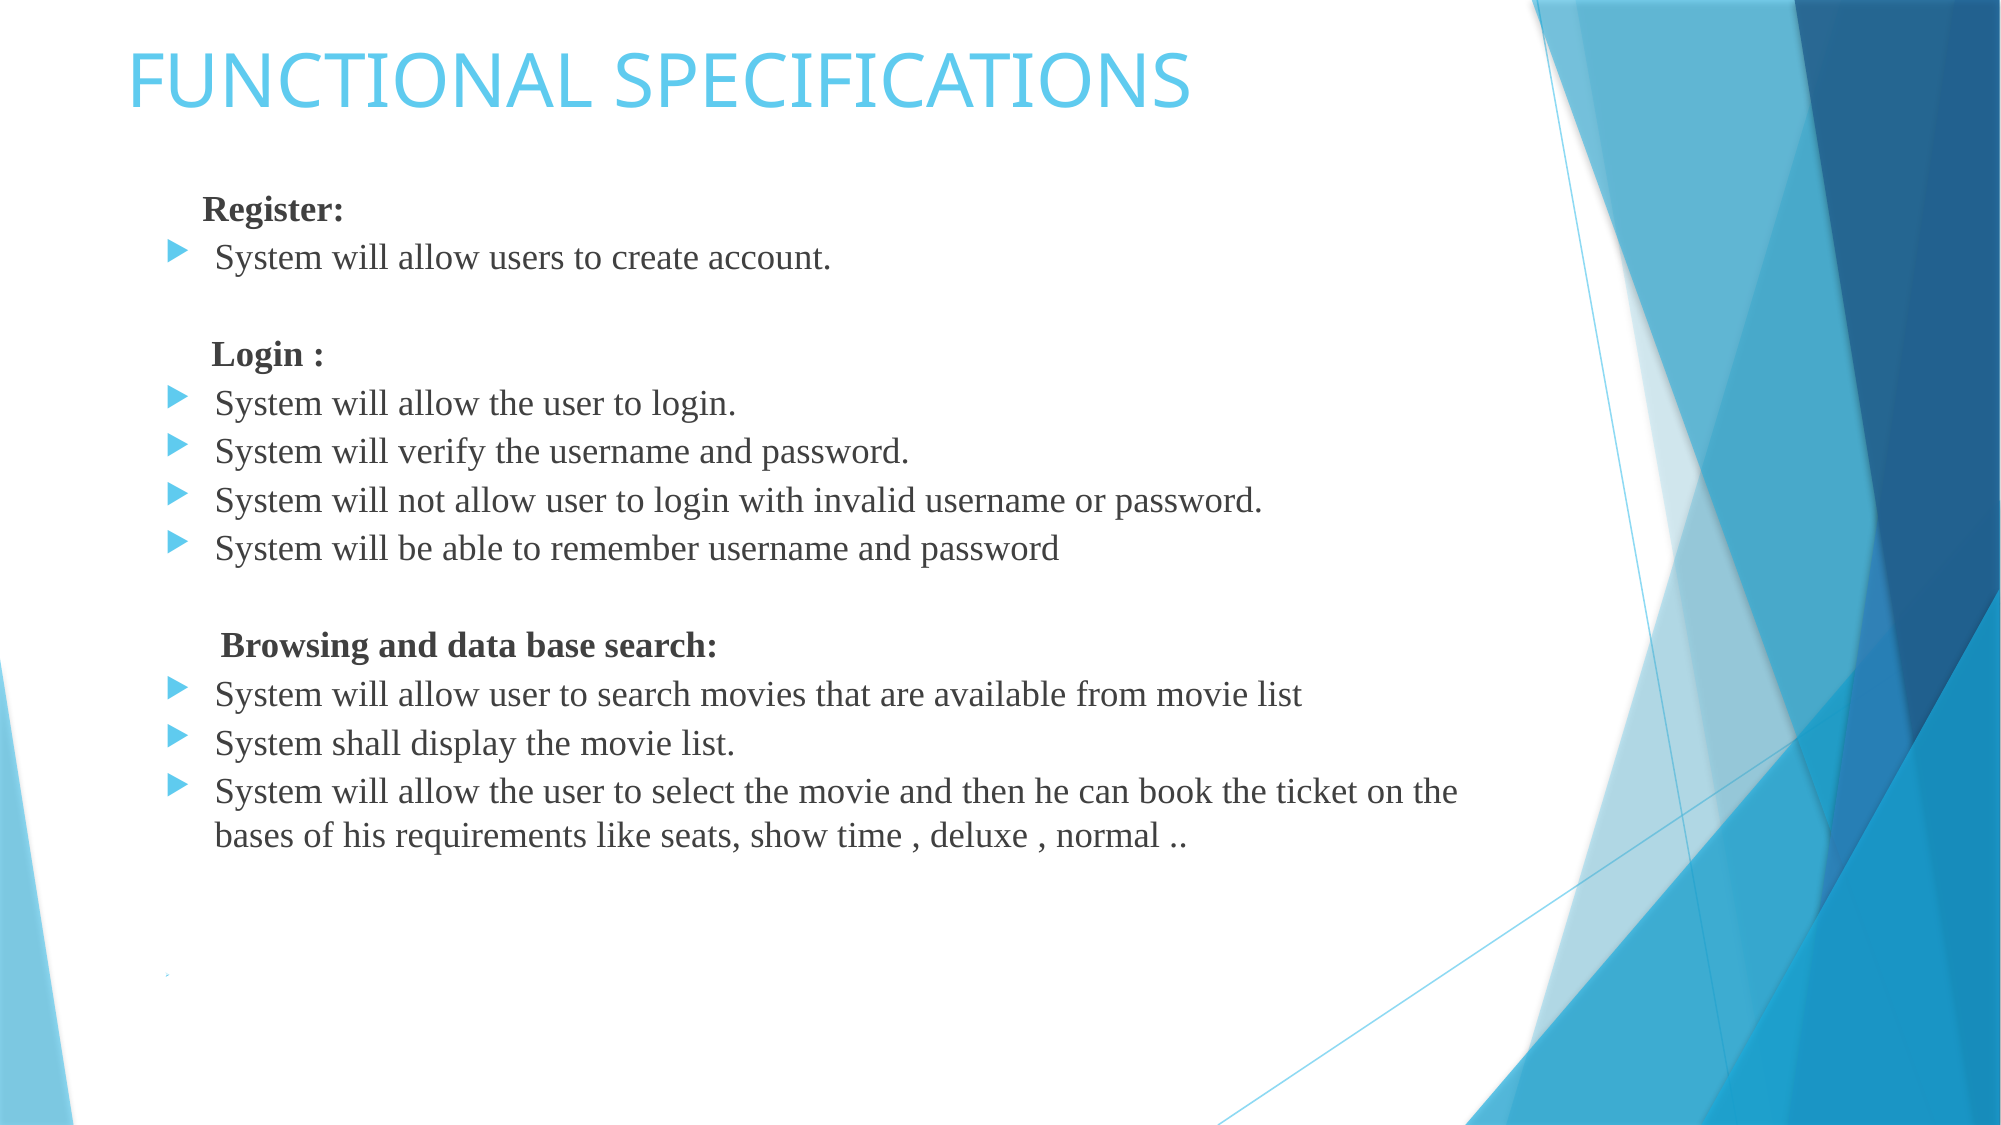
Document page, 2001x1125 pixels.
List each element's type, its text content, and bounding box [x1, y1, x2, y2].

title FUNCTIONAL SPECIFICATIONS [111, 24, 1522, 177]
list Register: System will allow users to create account. Login : System will allow the user to login. System will verify the username and password. System will not allow user to login with invalid username or password. System will be able to remember username and password Browsing and data base search: System will allow user to search movies that are available from movie list System shall display the movie list. System will allow the user to select the movie and then he can book the ticket on the bases of his requirements like seats, show time , deluxe , normal .. [150, 176, 1561, 1009]
